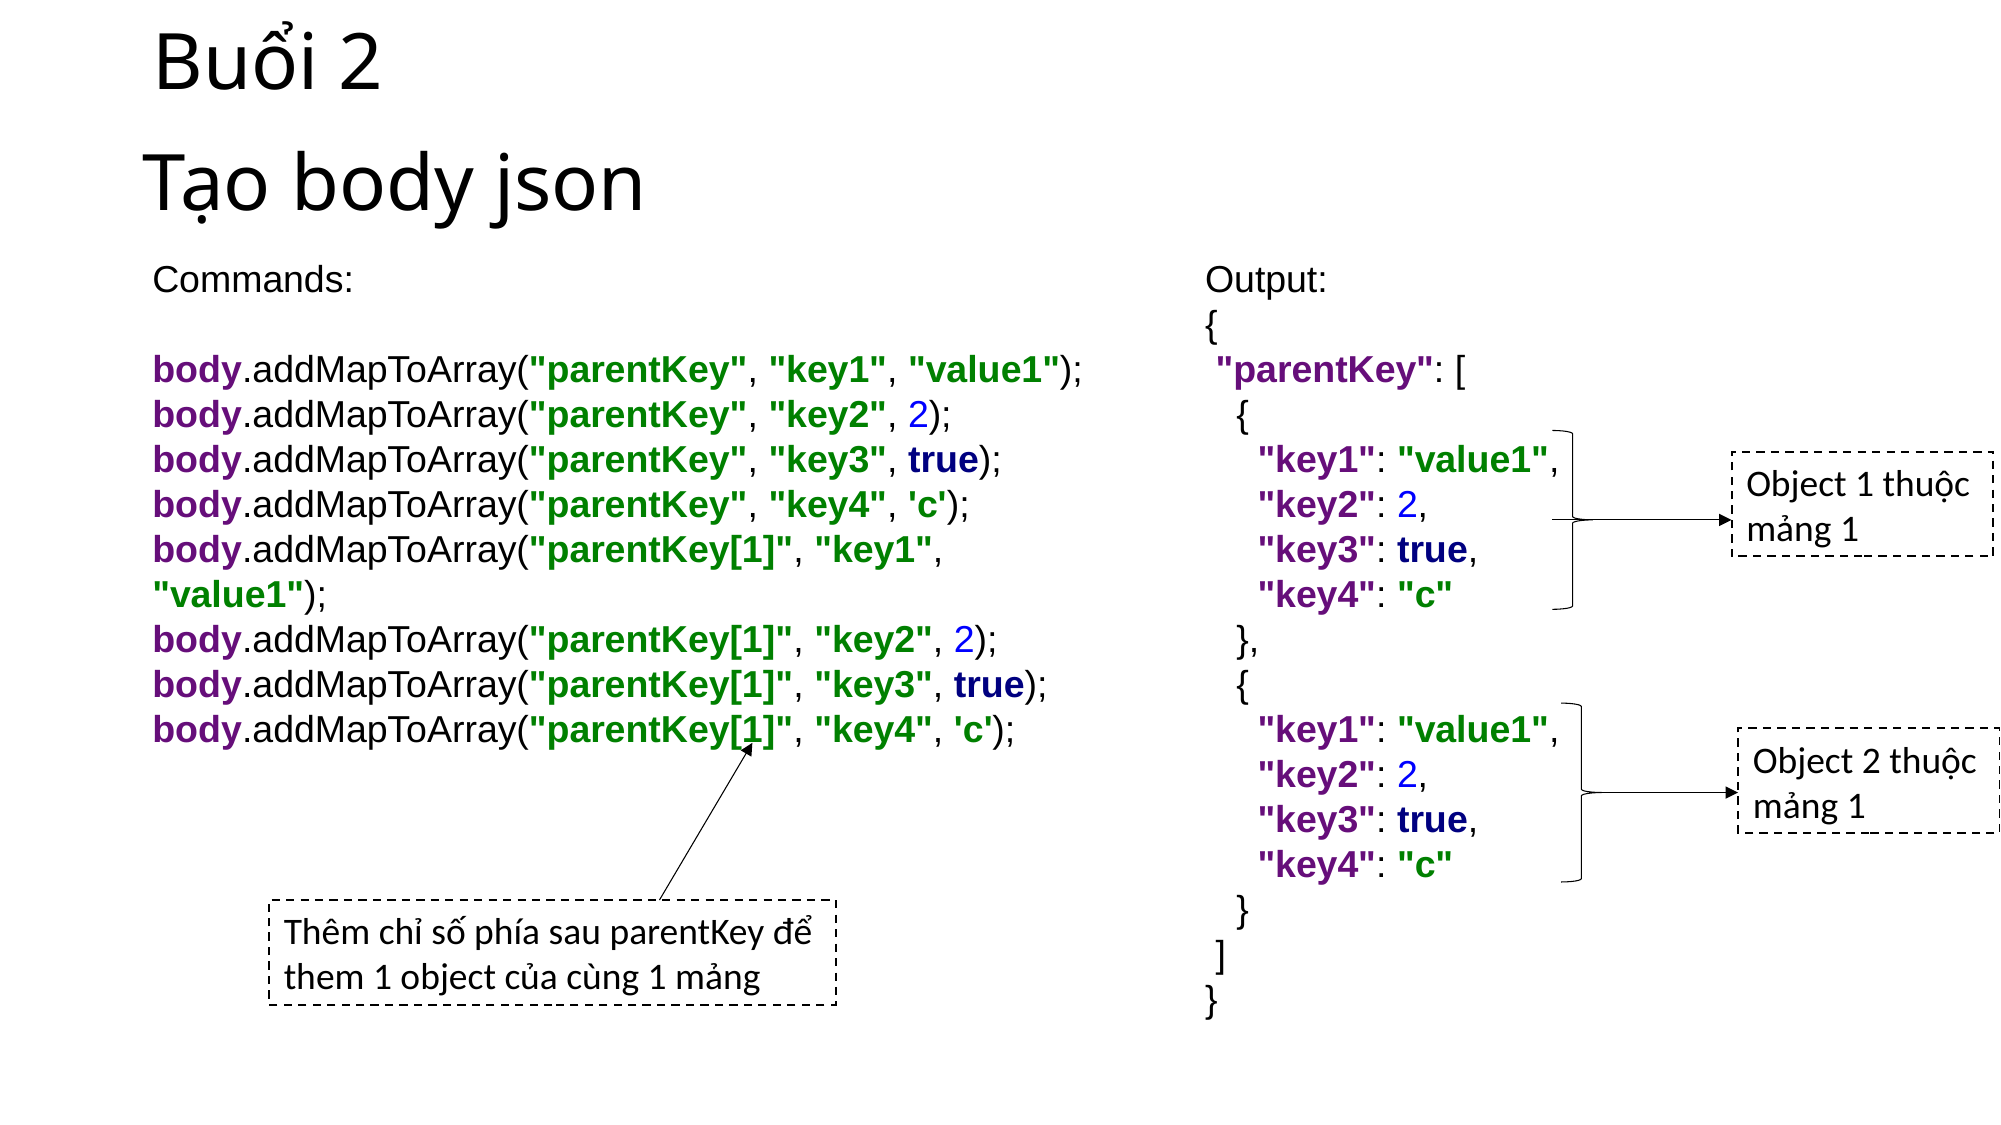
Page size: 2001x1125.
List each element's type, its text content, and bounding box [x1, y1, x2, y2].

text_box Thêm chỉ số phía sau parentKey để them 1 object của cùng 1 mảng [268, 899, 837, 1006]
text_box Object 2 thuộc mảng 1 [1737, 727, 2000, 834]
text_box Output: { "parentKey": [ { "key1": "value1", "key2": 2, "key3": true, "key4": "c" }, { "key1": "value1", "key2": 2, "key3": true, "key4": "c" } ] } [1190, 247, 2000, 1125]
text_box Tạo body json [127, 135, 1853, 236]
text_box Object 1 thuộc mảng 1 [1731, 451, 1994, 557]
text_box [1552, 429, 1585, 519]
text_box Commands: body.addMapToArray("parentKey", "key1", "value1"); body.addMapToArray("parentKey", "key2", 2); body.addMapToArray("parentKey", "key3", true); body.addMapToArray("parentKey", "key4", 'c'); body.addMapToArray("parentKey[1]", "key1", "value1"); body.addMapToArray("parentKey[1]", "key2", 2); body.addMapToArray("parentKey[1]", "key3", true); body.addMapToArray("parentKey[1]", "key4", 'c'); [137, 247, 1138, 757]
title Buổi 2 [137, 14, 1863, 114]
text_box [659, 742, 753, 900]
text_box [1552, 520, 1593, 610]
text_box [1561, 702, 1602, 883]
